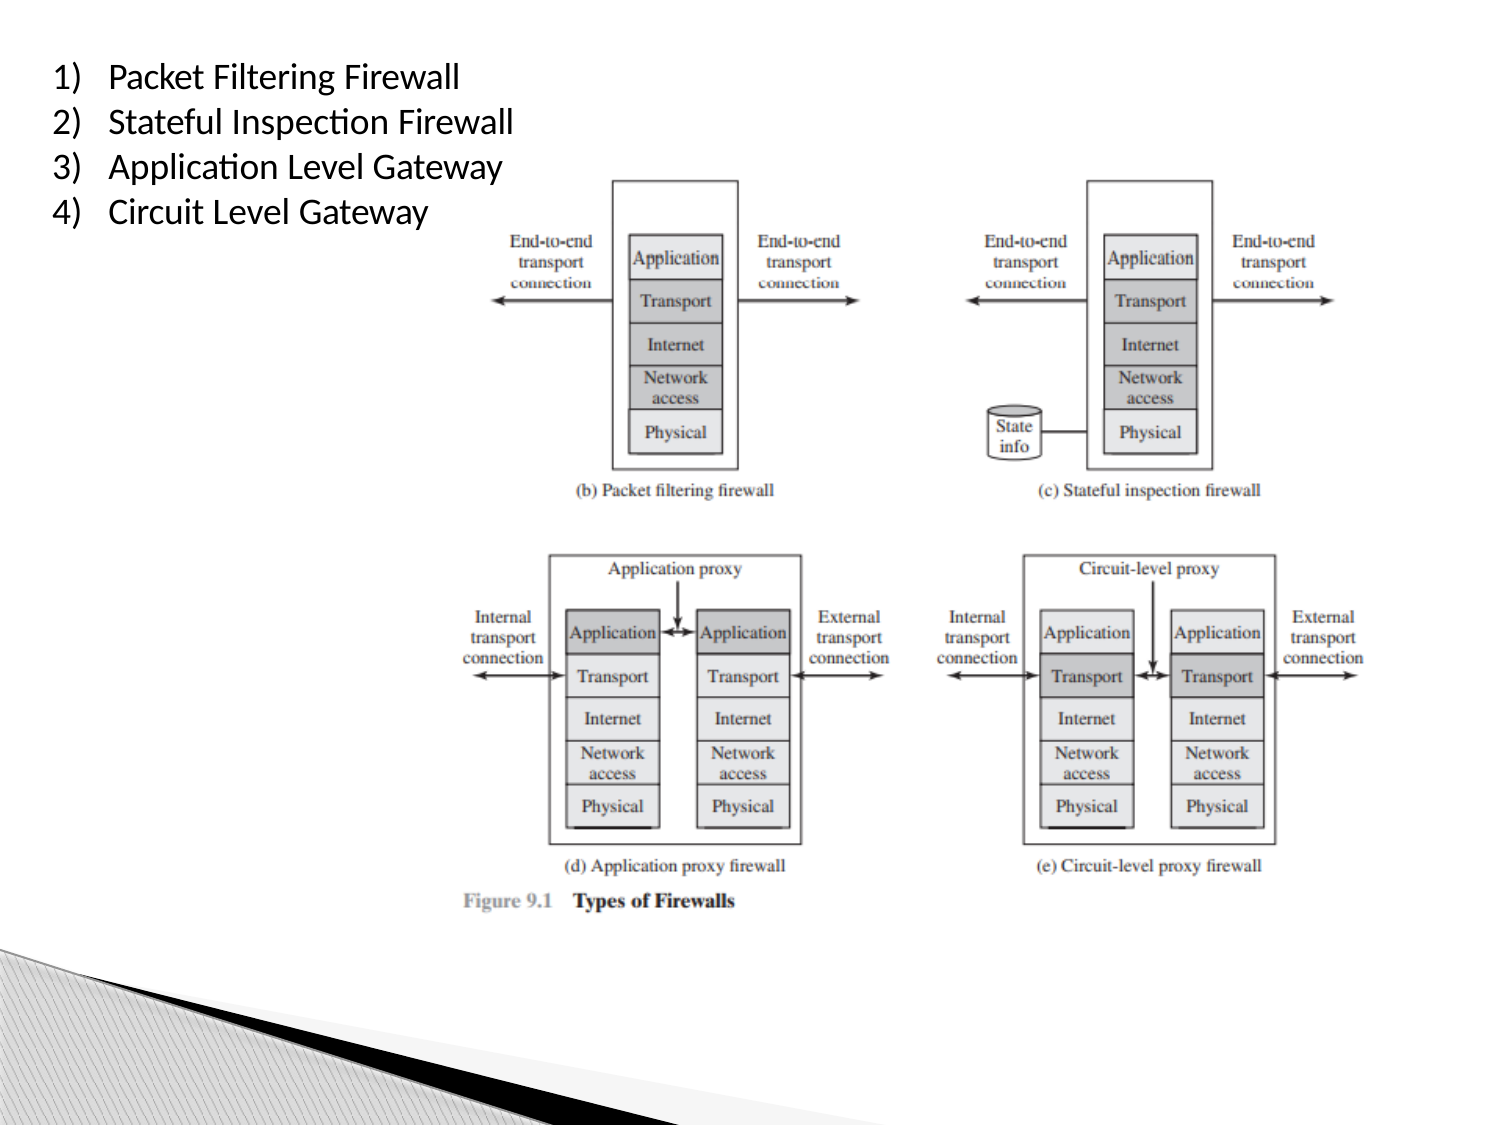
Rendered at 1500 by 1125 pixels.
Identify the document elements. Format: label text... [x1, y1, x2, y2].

picture [412, 149, 1412, 962]
text_box Packet Filtering Firewall Stateful Inspection Firewall Application Level Gateway Circuit Level Gateway [50, 50, 522, 233]
